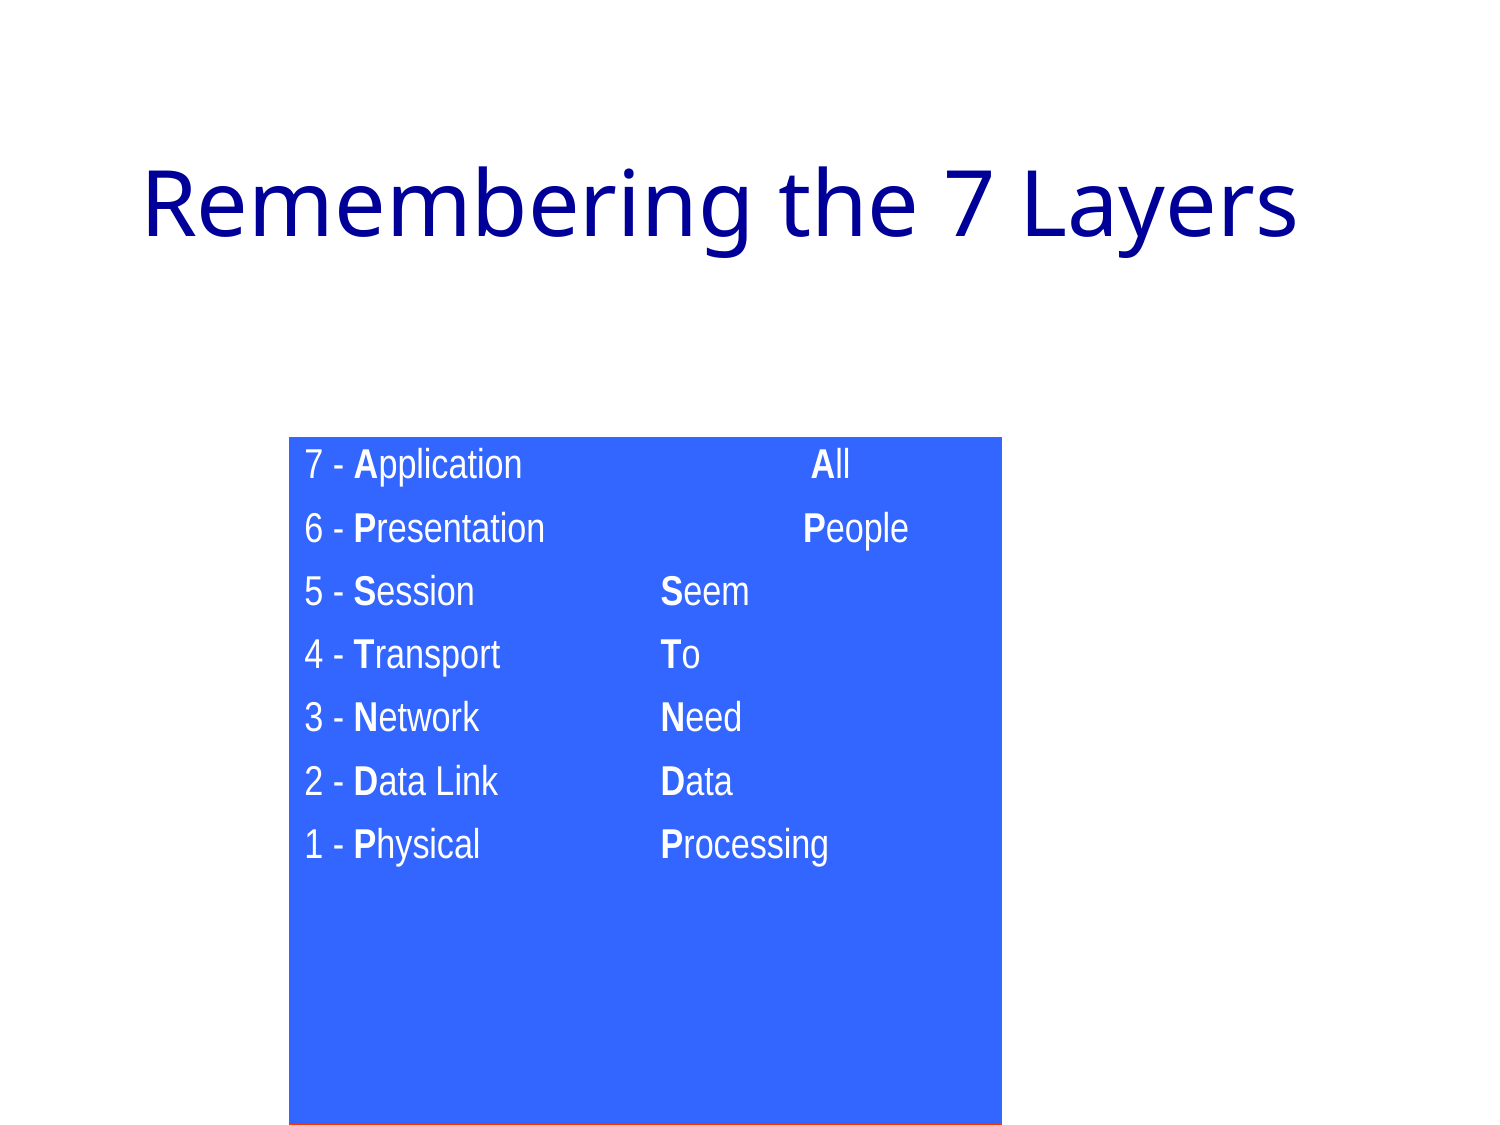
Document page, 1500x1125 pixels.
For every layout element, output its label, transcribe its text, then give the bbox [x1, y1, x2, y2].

title Remembering the 7 Layers [125, 125, 1425, 275]
list 7 - Application All 6 - Presentation People 5 - Session Seem 4 - Transport To 3 - Network Need 2 - Data Link Data 1 - Physical Processing [289, 437, 1002, 1125]
